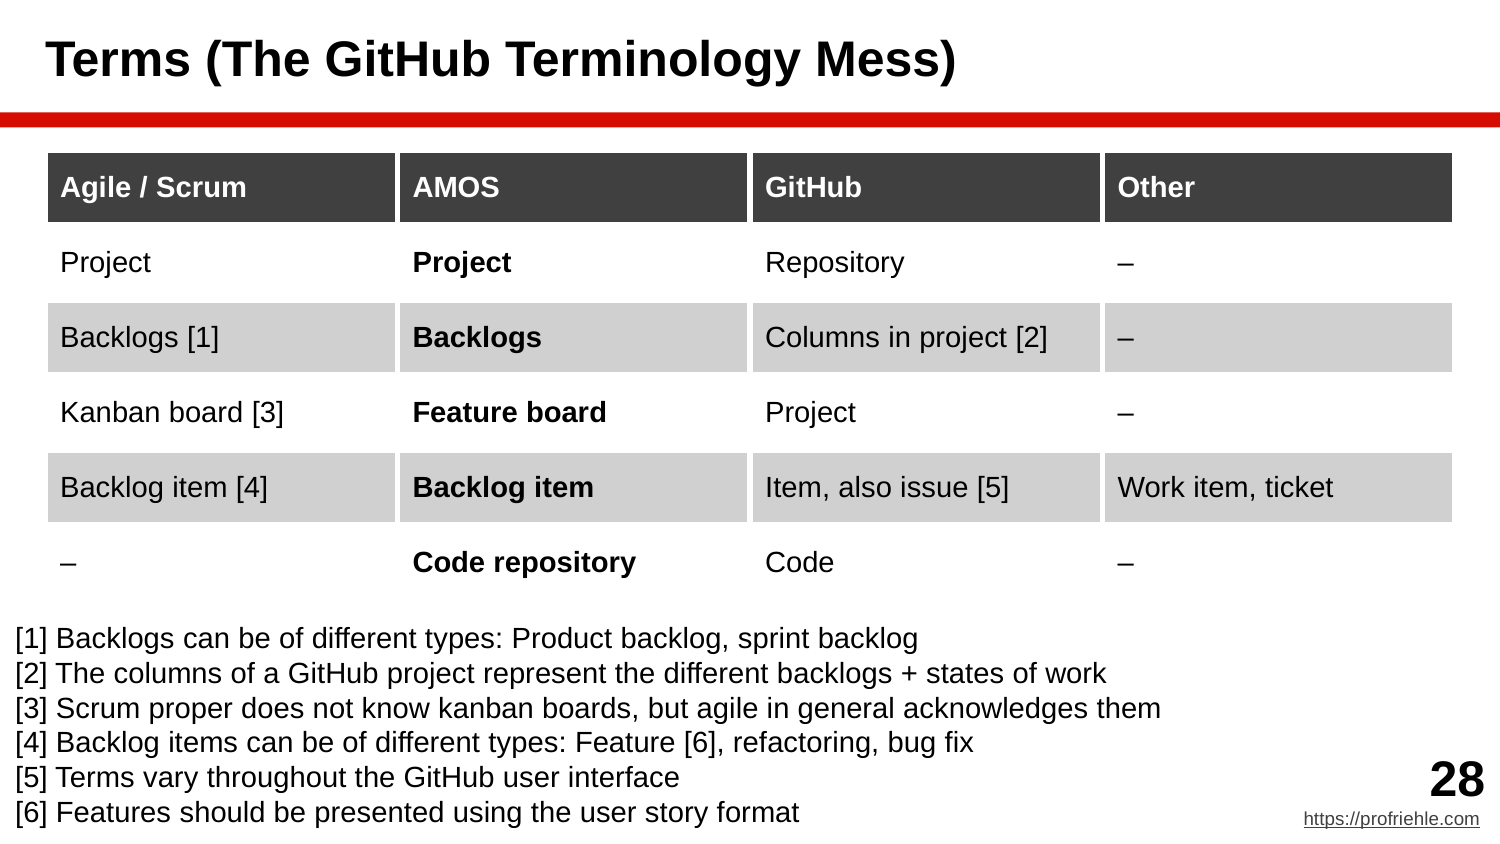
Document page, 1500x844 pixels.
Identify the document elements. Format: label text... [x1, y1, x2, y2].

table_cell Project [48, 228, 395, 297]
title Terms (The GitHub Terminology Mess) [0, 0, 1500, 113]
table_cell Backlogs [1] [48, 303, 395, 372]
table_cell – [1105, 378, 1452, 447]
table_header Other [1105, 153, 1452, 222]
table_header AMOS [400, 153, 747, 222]
table_cell Item, also issue [5] [753, 453, 1100, 522]
table_cell – [1105, 228, 1452, 297]
table_cell Kanban board [3] [48, 378, 395, 447]
table_cell Work item, ticket [1105, 453, 1452, 522]
table_cell Repository [753, 228, 1100, 297]
text_box [1] Backlogs can be of different types: Product backlog, sprint backlog [2] The columns of a GitHub project represent the different backlogs + states of work [3] Scrum proper does not know kanban boards, but agile in general acknowledges them [4] Backlog items can be of different types: Feature [6], refactoring, bug fix [5] Terms vary throughout the GitHub user interface [6] Features should be presented using the user story format [0, 618, 1500, 844]
table_cell – [1105, 528, 1452, 597]
table_cell – [1105, 303, 1452, 372]
table_cell Project [400, 228, 747, 297]
table_cell Code repository [400, 528, 747, 597]
table_cell Backlogs [400, 303, 747, 372]
table_cell Backlog item [400, 453, 747, 522]
table_cell Project [753, 378, 1100, 447]
table_cell Columns in project [2] [753, 303, 1100, 372]
table_cell Feature board [400, 378, 747, 447]
table_header GitHub [753, 153, 1100, 222]
table_cell – [48, 528, 395, 597]
table_header Agile / Scrum [48, 153, 395, 222]
table_cell Code [753, 528, 1100, 597]
table_cell Backlog item [4] [48, 453, 395, 522]
